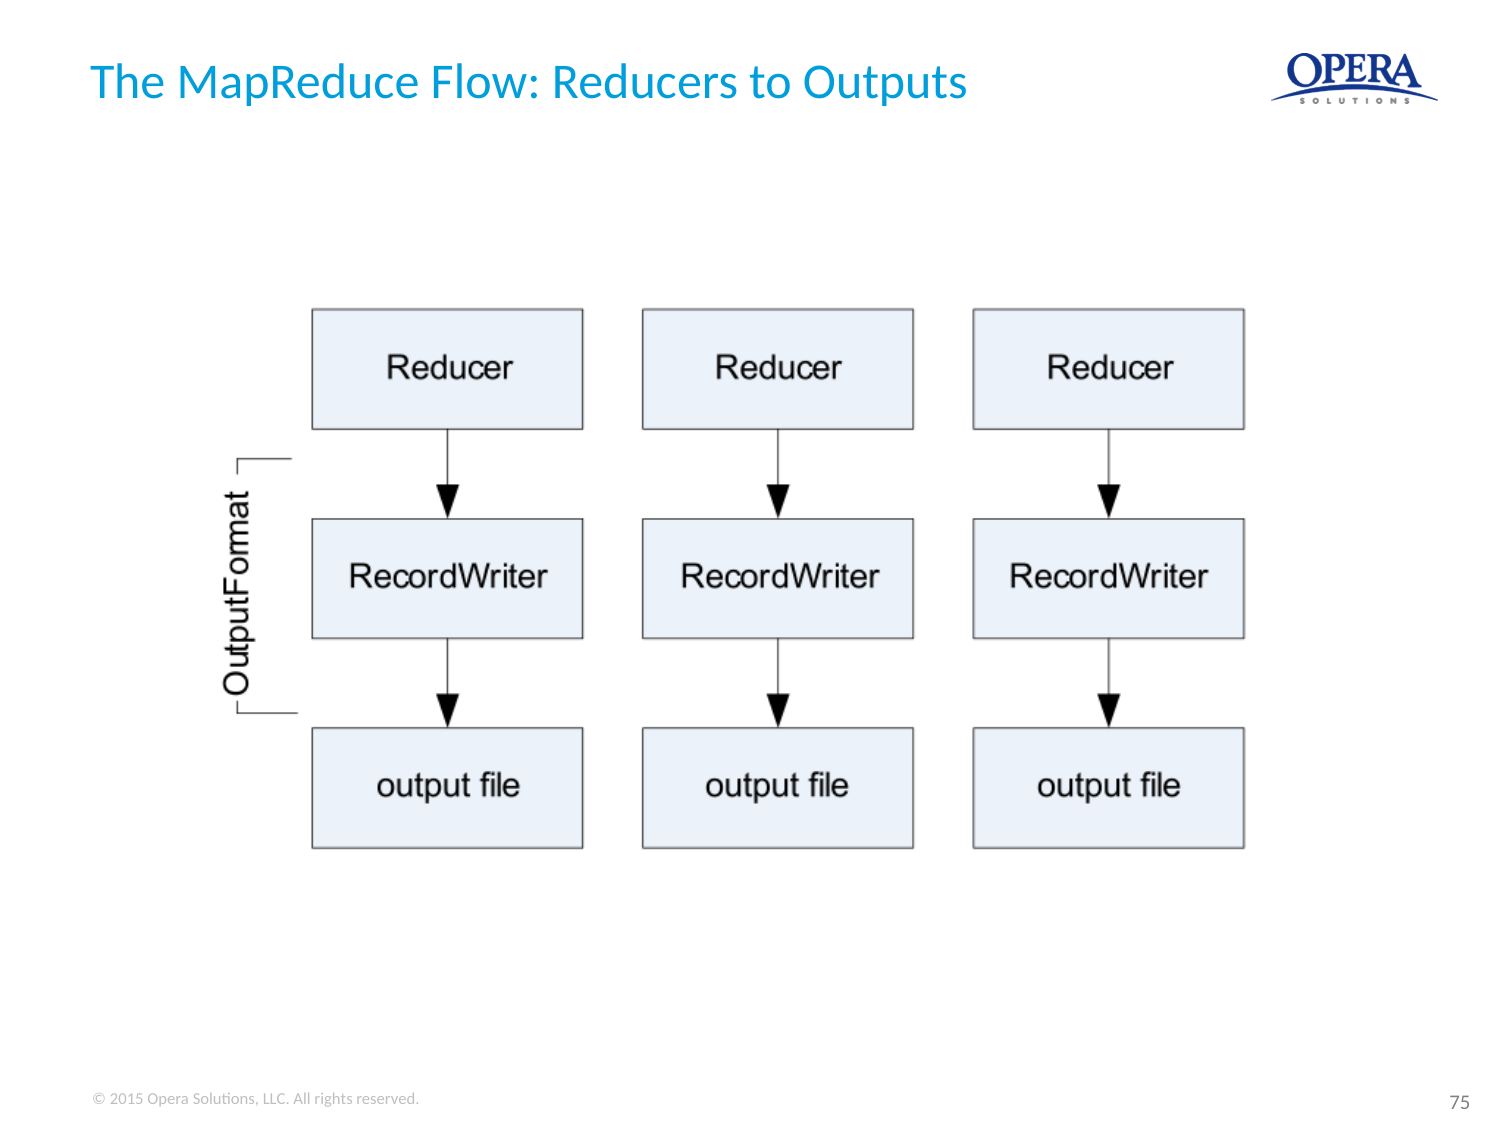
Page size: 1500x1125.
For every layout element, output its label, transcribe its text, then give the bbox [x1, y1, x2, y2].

picture [1271, 53, 1438, 104]
picture [206, 292, 1263, 868]
title The MapReduce Flow: Reducers to Outputs [75, 32, 1250, 125]
